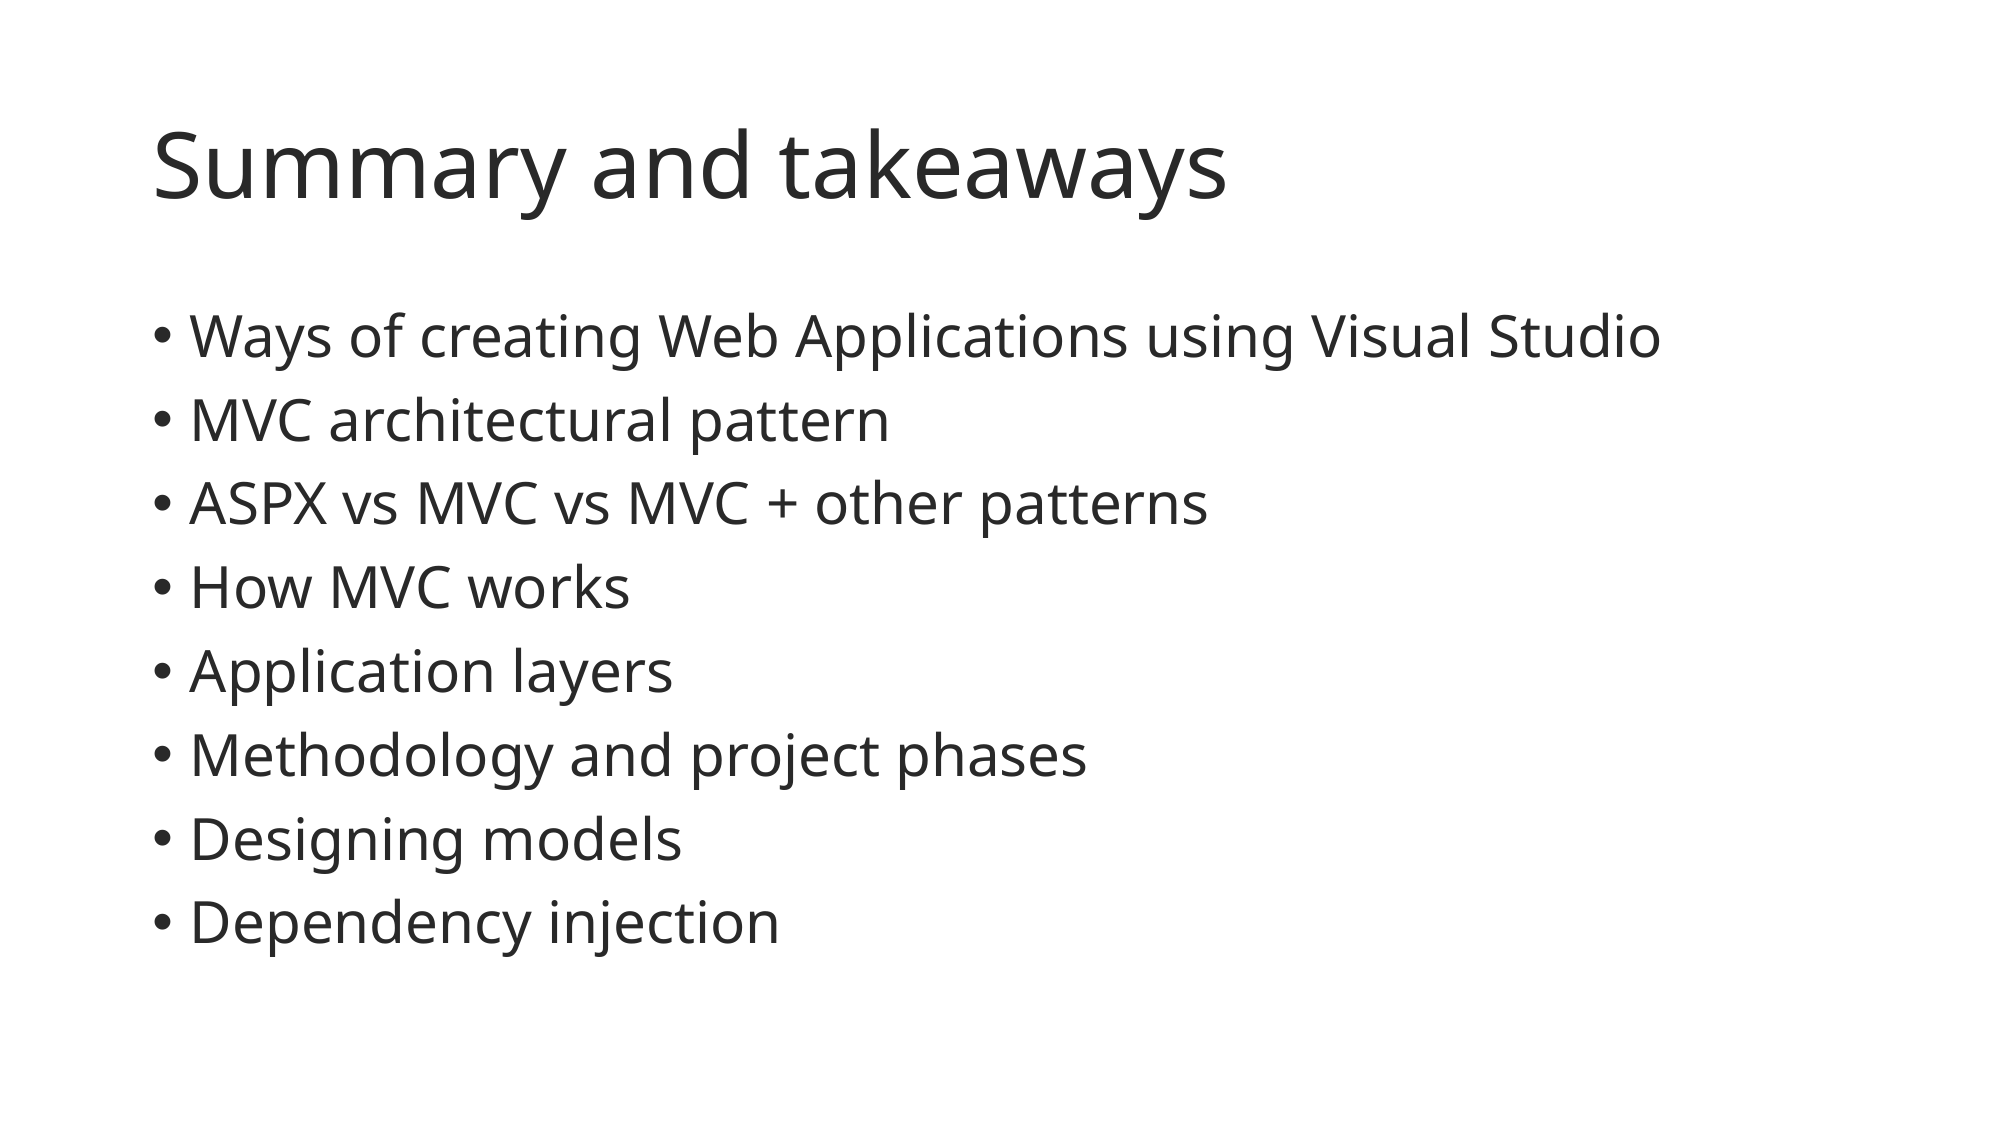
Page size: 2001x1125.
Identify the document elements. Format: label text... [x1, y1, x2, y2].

list Ways of creating Web Applications using Visual Studio MVC architectural pattern ASPX vs MVC vs MVC + other patterns How MVC works Application layers Methodology and project phases Designing models Dependency injection [137, 299, 1863, 1014]
title Summary and takeaways [137, 59, 1863, 278]
